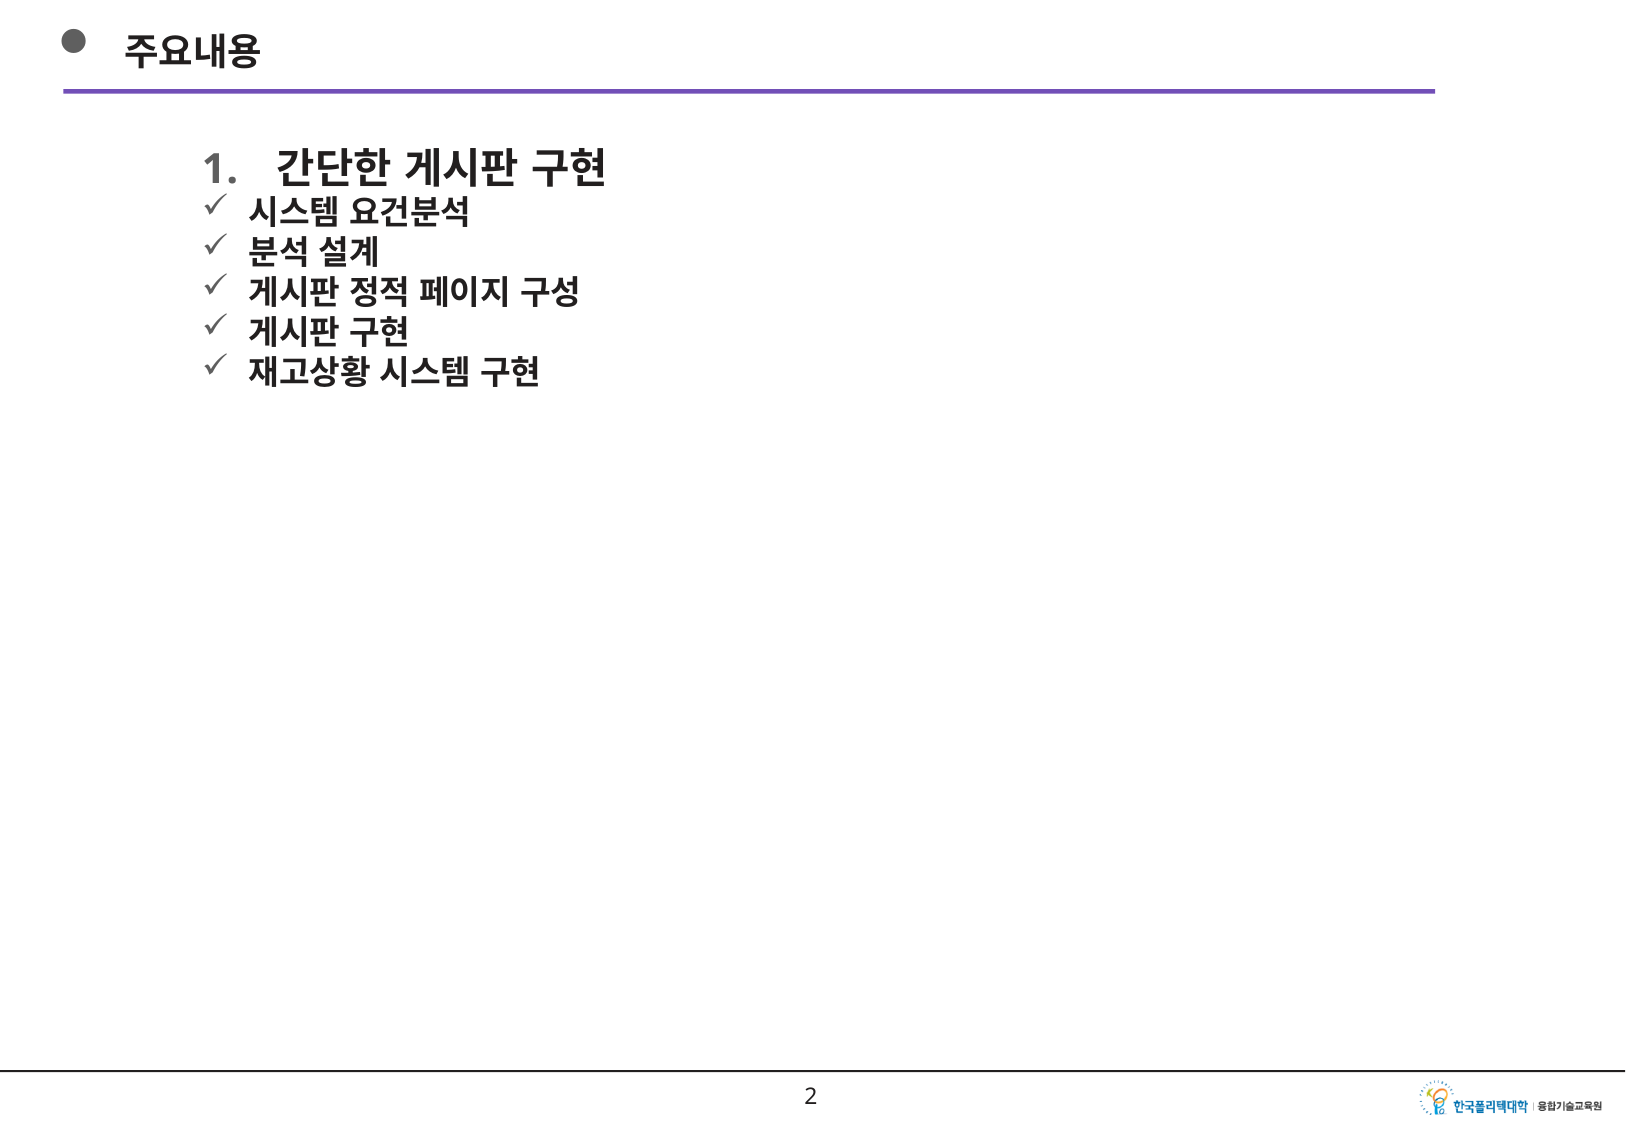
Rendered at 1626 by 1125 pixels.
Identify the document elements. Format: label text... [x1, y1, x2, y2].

text_box 주요내용 [109, 20, 605, 93]
text_box 1 [765, 1072, 857, 1123]
text_box [44, 0, 1604, 114]
text_box 간단한 게시판 구현 시스템 요건분석 분석 설계 게시판 정적 페이지 구성 게시판 구현 재고상황 시스템 구현 [187, 134, 1263, 1055]
picture [1415, 1076, 1604, 1118]
